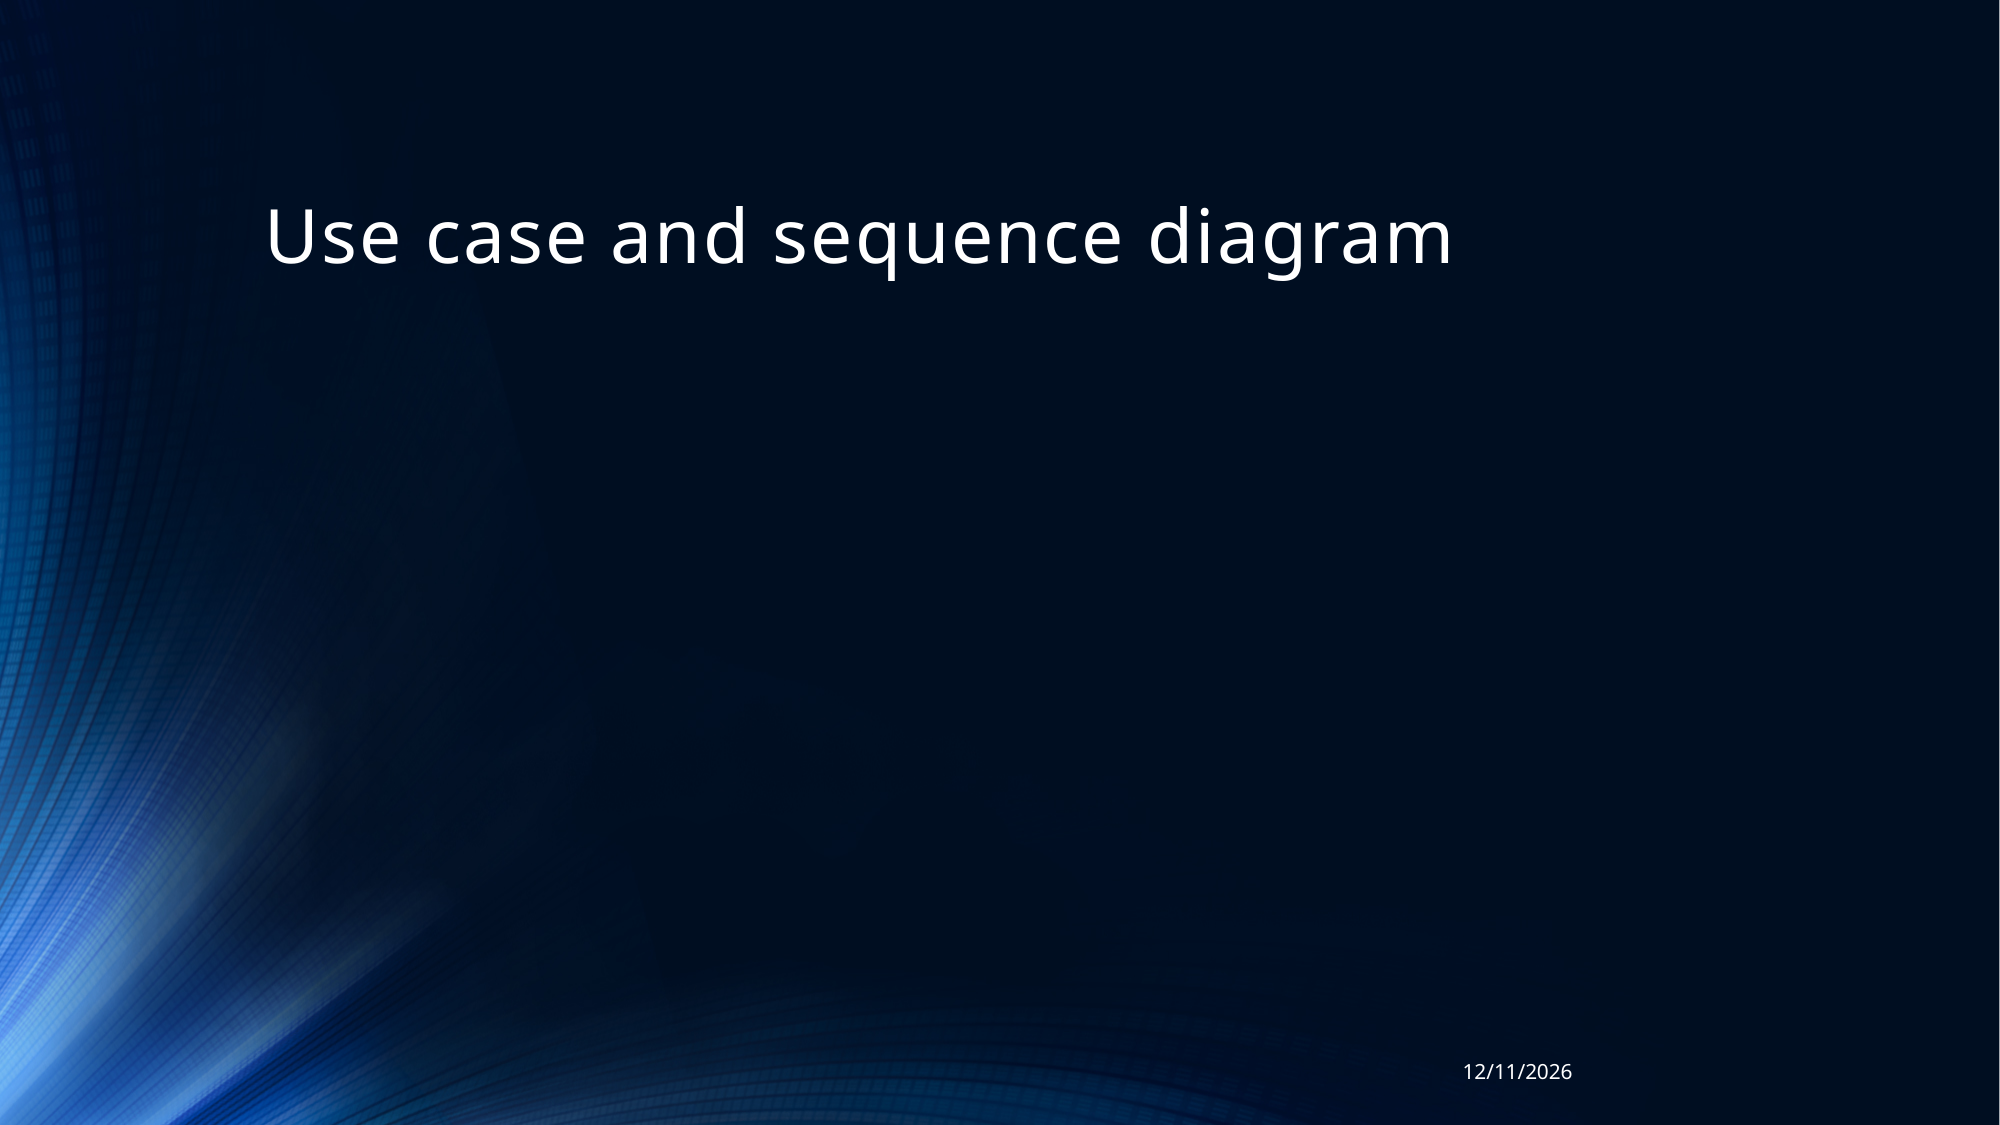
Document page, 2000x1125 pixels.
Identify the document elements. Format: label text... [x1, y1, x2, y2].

title Use case and sequence diagram [249, 62, 1750, 288]
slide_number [1349, 1050, 1588, 1096]
picture [0, 0, 2000, 1125]
